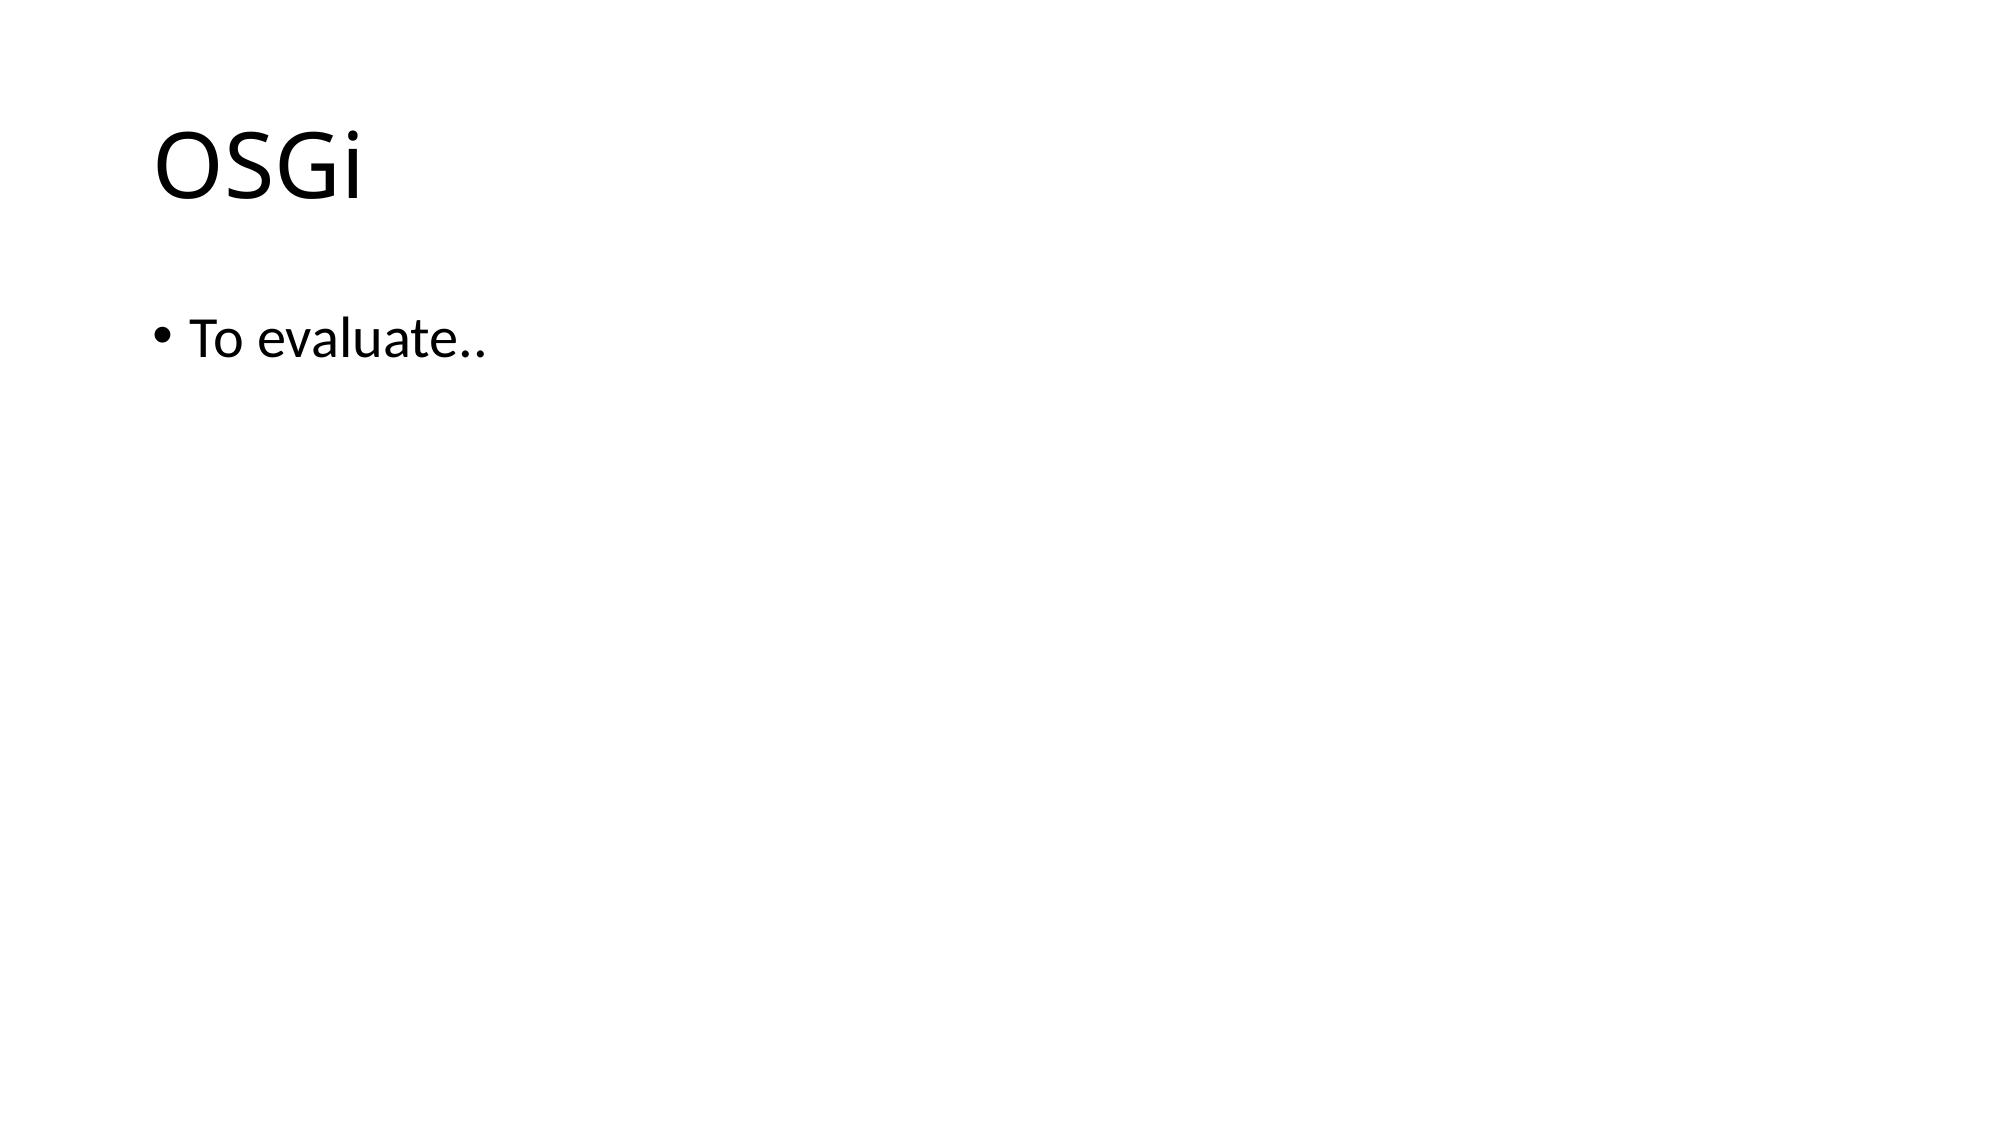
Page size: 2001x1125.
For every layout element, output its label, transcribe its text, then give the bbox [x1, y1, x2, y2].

list To evaluate.. [137, 299, 1863, 1014]
title OSGi [137, 59, 1863, 278]
